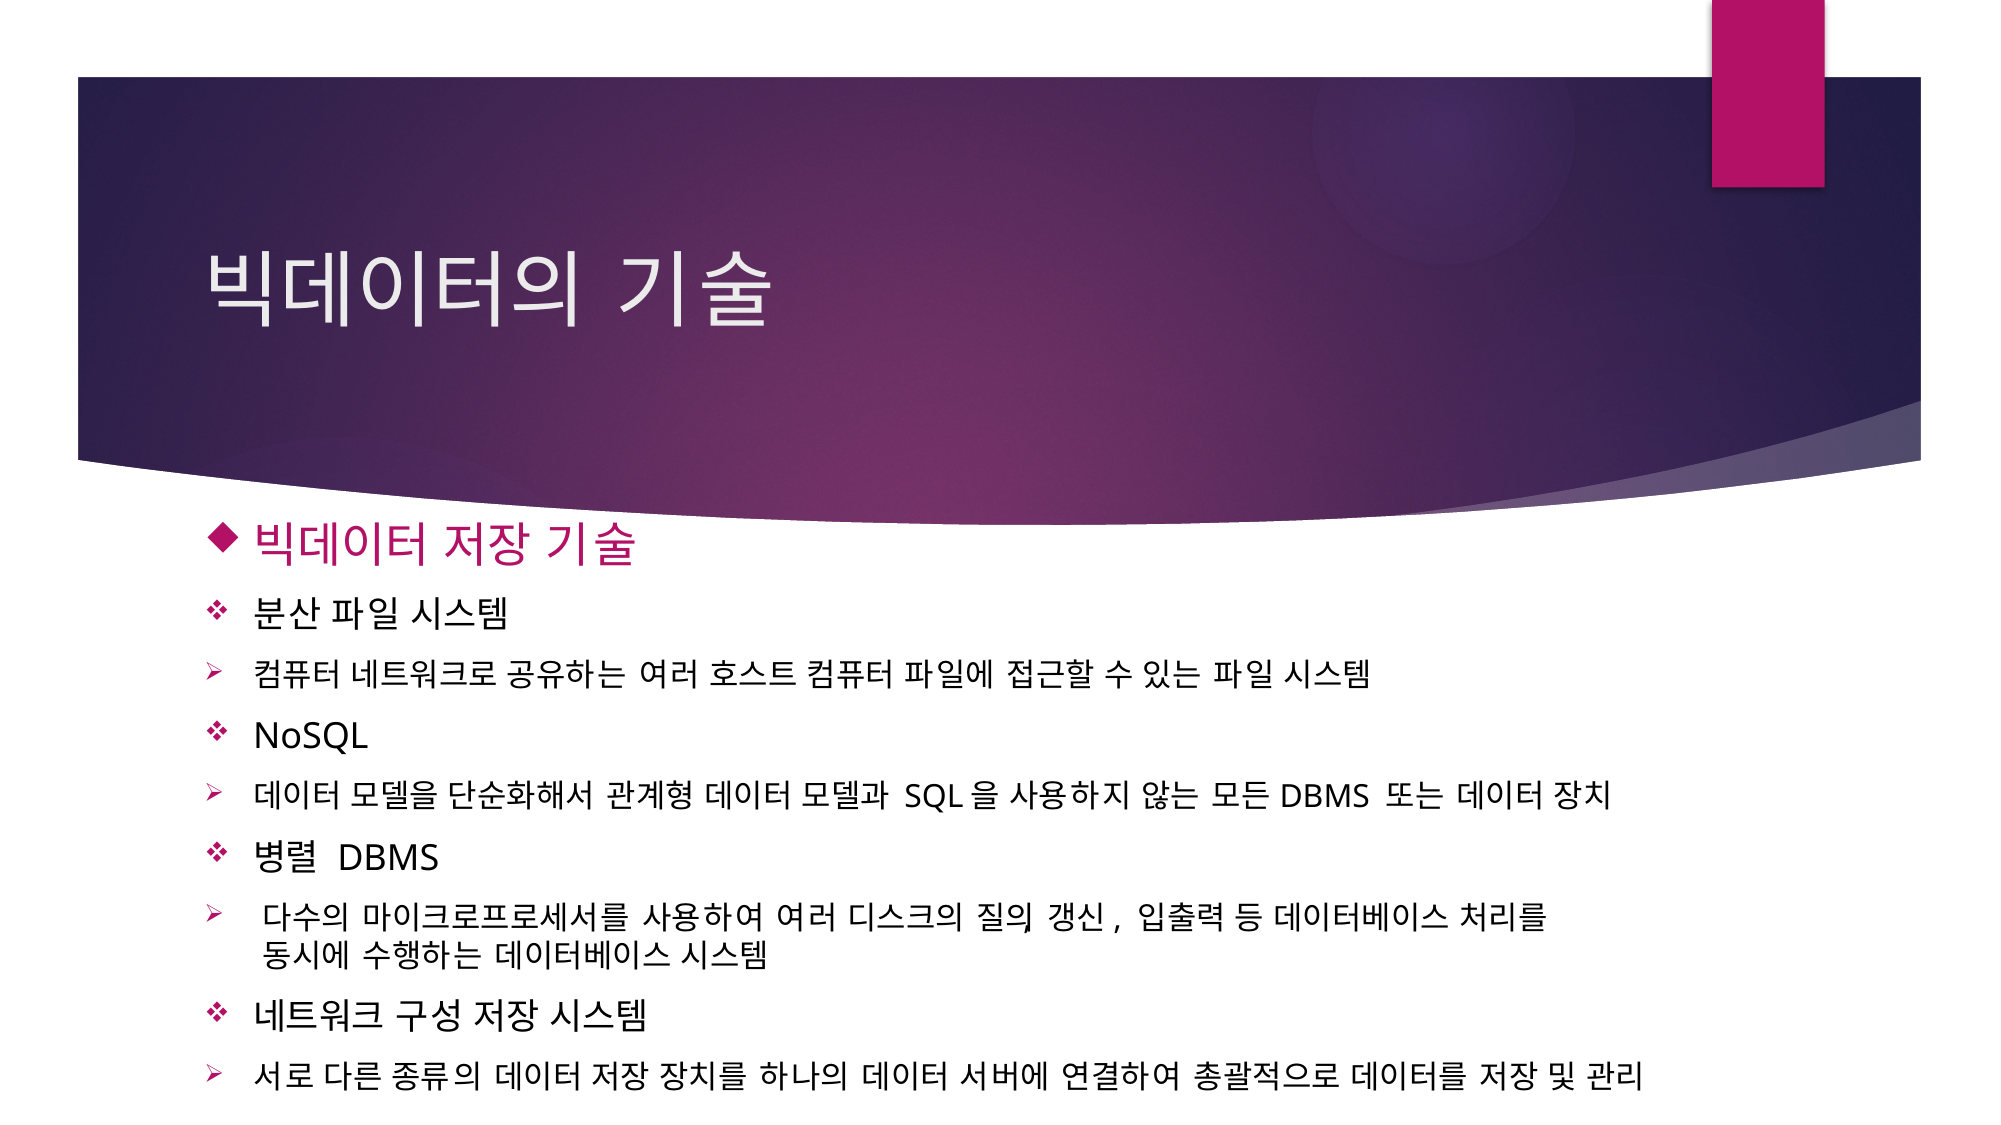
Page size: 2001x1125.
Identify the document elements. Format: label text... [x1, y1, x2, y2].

list 빅데이터 저장 기술 분산 파일 시스템 컴퓨터 네트워크로 공유하는 여러 호스트 컴퓨터 파일에 접근할 수 있는 파일 시스템 NoSQL 데이터 모델을 단순화해서 관계형 데이터 모델과 SQL을 사용하지 않는 모든 DBMS 또는 데이터 장치 병렬 DBMS 다수의 마이크로프로세서를 사용하여 여러 디스크의 질의, 갱신, 입출력 등 데이터베이스 처리를 동시에 수행하는 데이터베이스 시스템 네트워크 구성 저장 시스템 서로 다른 종류의 데이터 저장 장치를 하나의 데이터 서버에 연결하여 총괄적으로 데이터를 저장 및 관리 [189, 503, 1638, 1106]
title 빅데이터의 기술 [188, 174, 1638, 400]
